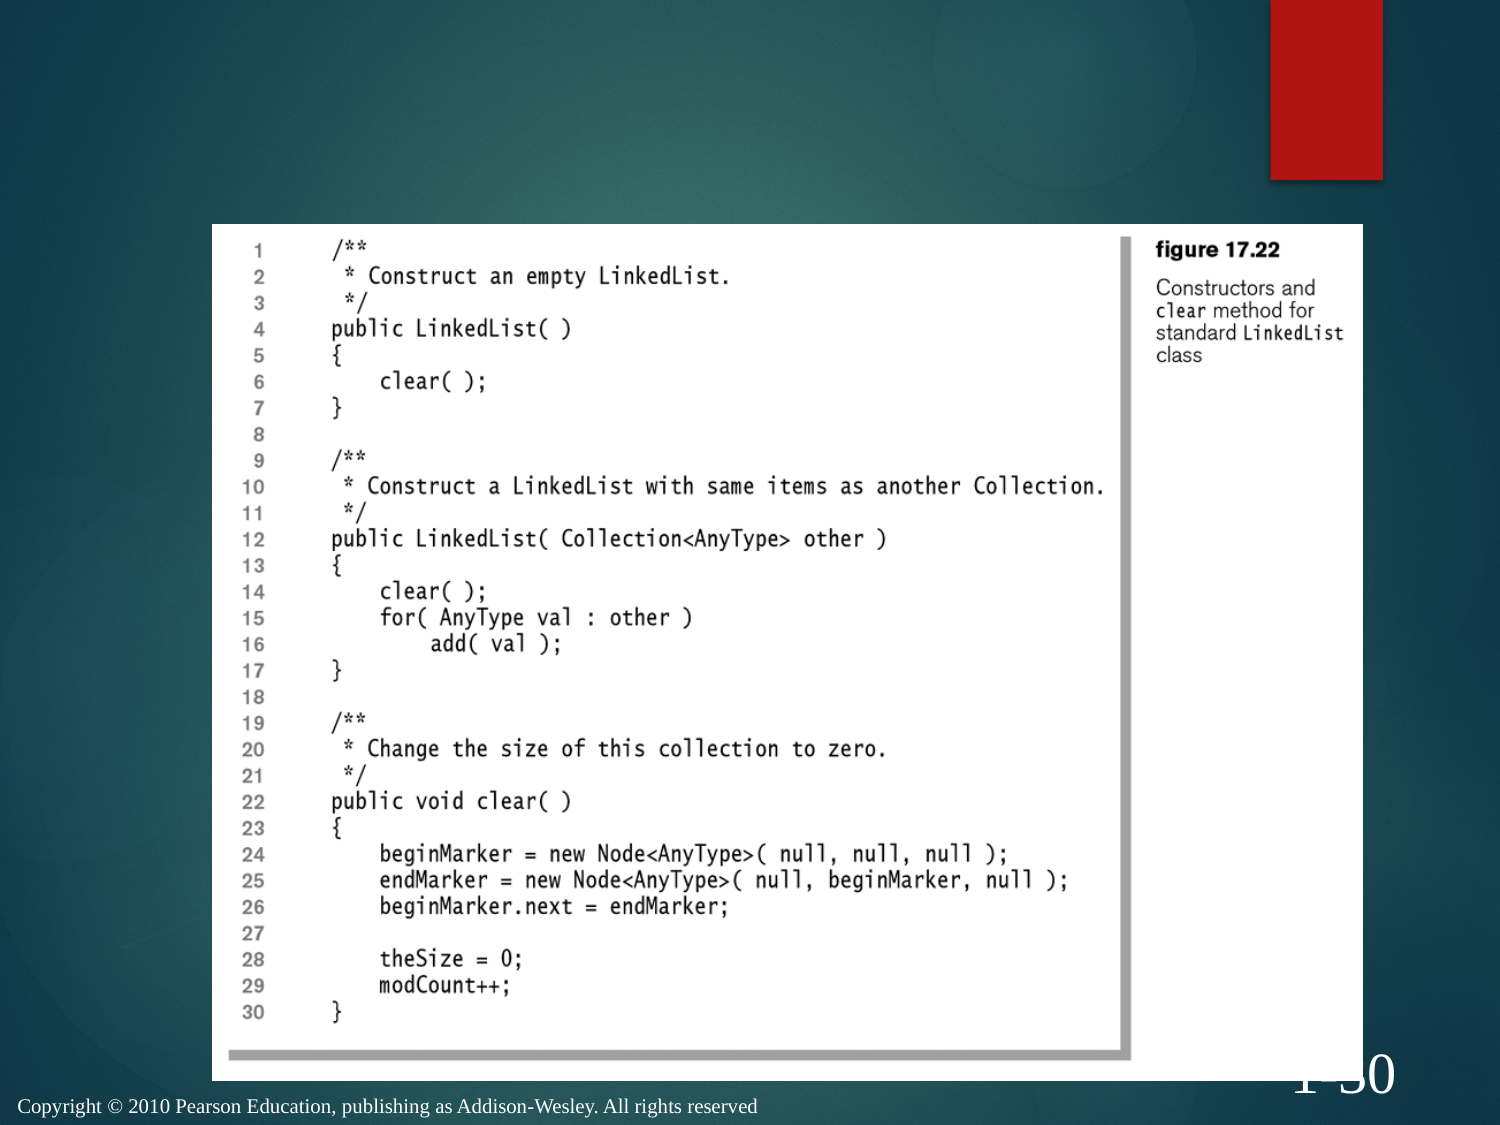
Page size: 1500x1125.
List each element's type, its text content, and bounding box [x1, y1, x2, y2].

slide_number 1-30 [1187, 1037, 1500, 1113]
picture [212, 224, 1363, 1081]
